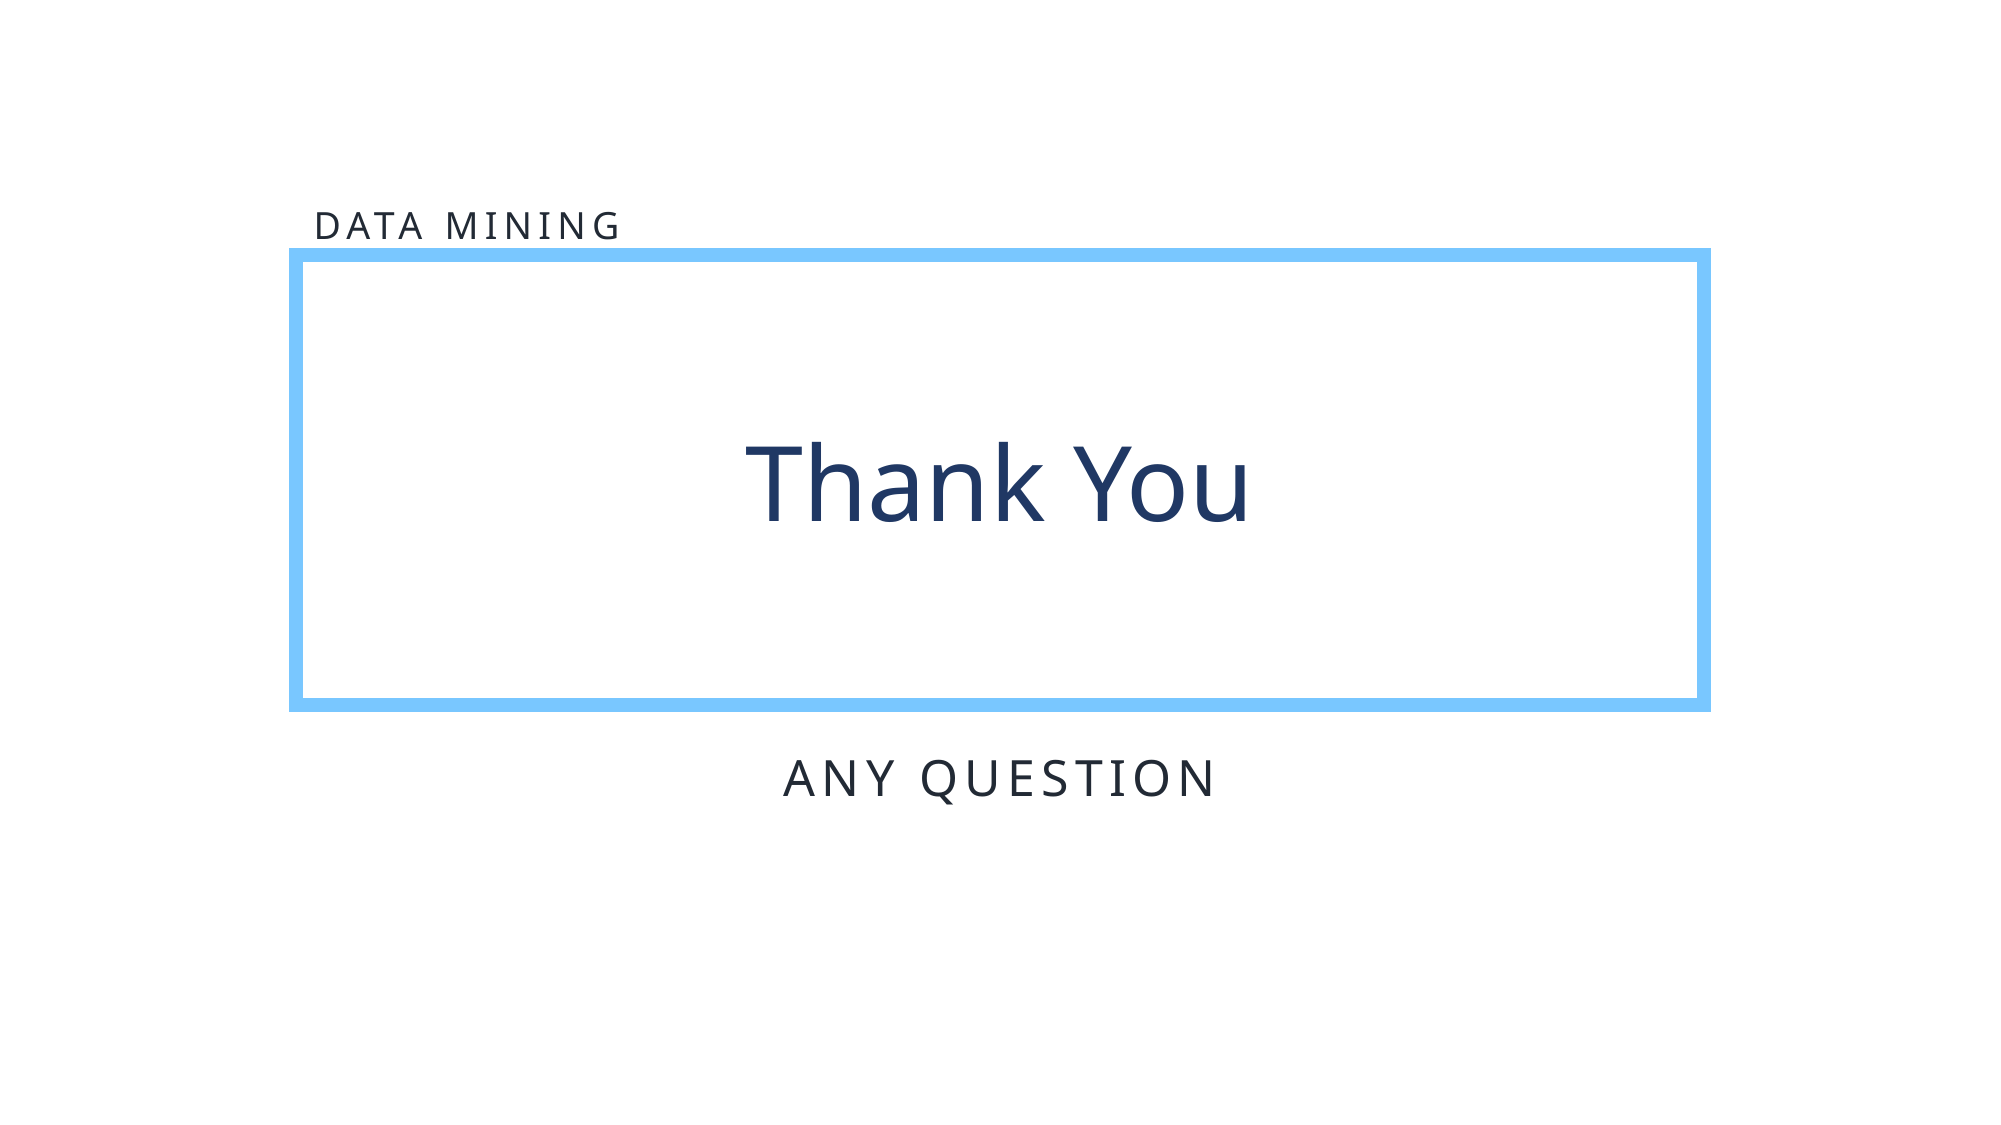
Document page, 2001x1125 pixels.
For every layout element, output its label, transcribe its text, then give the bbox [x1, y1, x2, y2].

text_box Thank You [295, 254, 1705, 706]
text_box DATA MINING [298, 194, 635, 255]
text_box ANY QUESTION [768, 739, 1232, 814]
